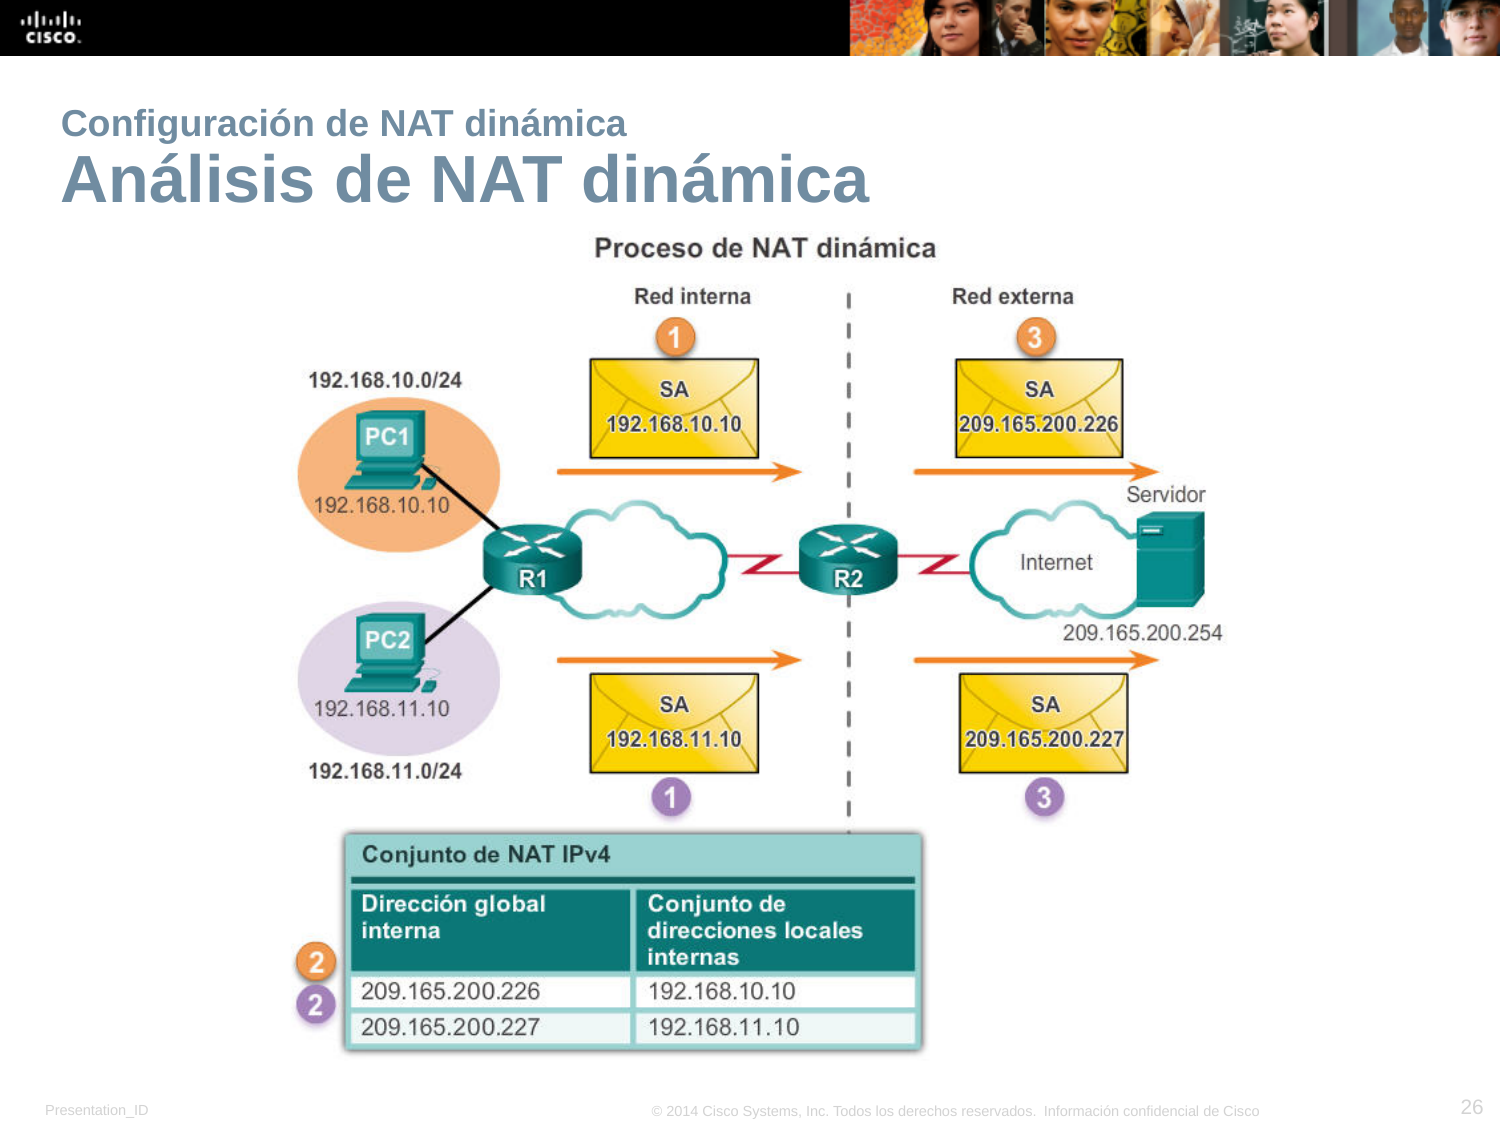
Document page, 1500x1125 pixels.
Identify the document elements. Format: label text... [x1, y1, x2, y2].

picture [270, 231, 1230, 1066]
title Configuración de NAT dinámica Análisis de NAT dinámica [47, 85, 1384, 224]
picture [0, 0, 1500, 56]
